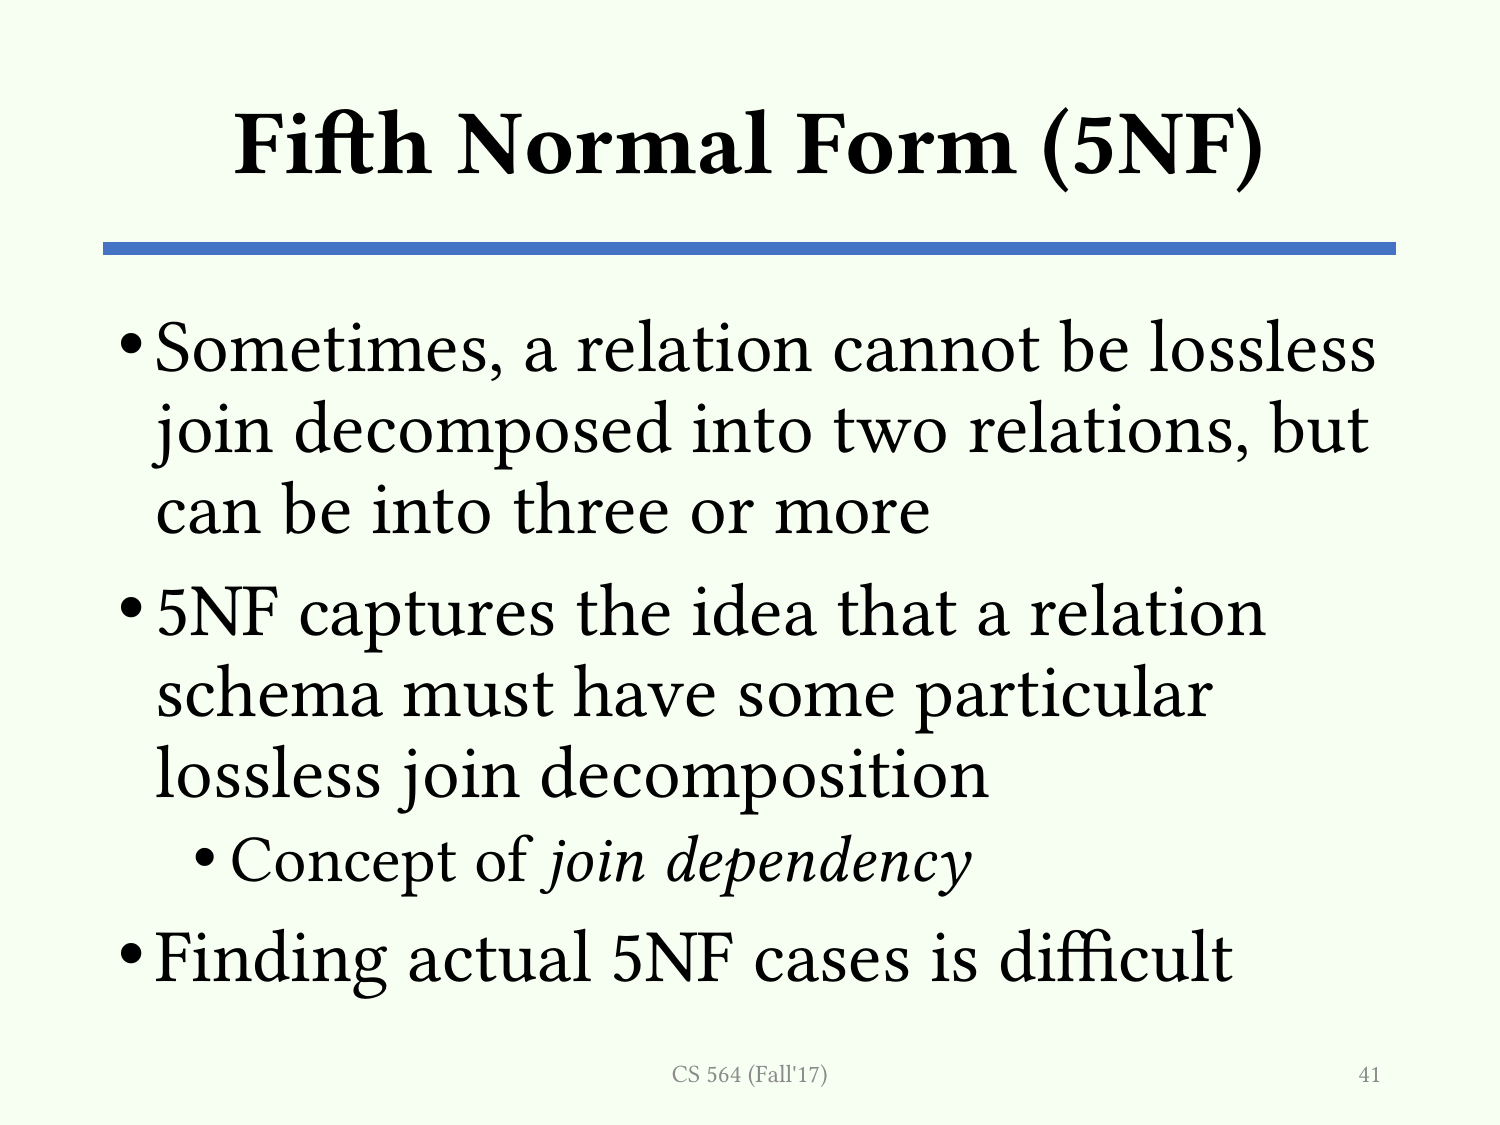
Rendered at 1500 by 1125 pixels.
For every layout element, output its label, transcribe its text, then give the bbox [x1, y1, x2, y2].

slide_number 41 [1059, 1042, 1397, 1103]
title Fifth Normal Form (5NF) [103, 35, 1397, 253]
footer CS 564 (Fall'17) [496, 1042, 1004, 1103]
list Sometimes, a relation cannot be lossless join decomposed into two relations, but can be into three or more 5NF captures the idea that a relation schema must have some particular lossless join decomposition Concept of join dependency Finding actual 5NF cases is difficult [103, 299, 1397, 1014]
